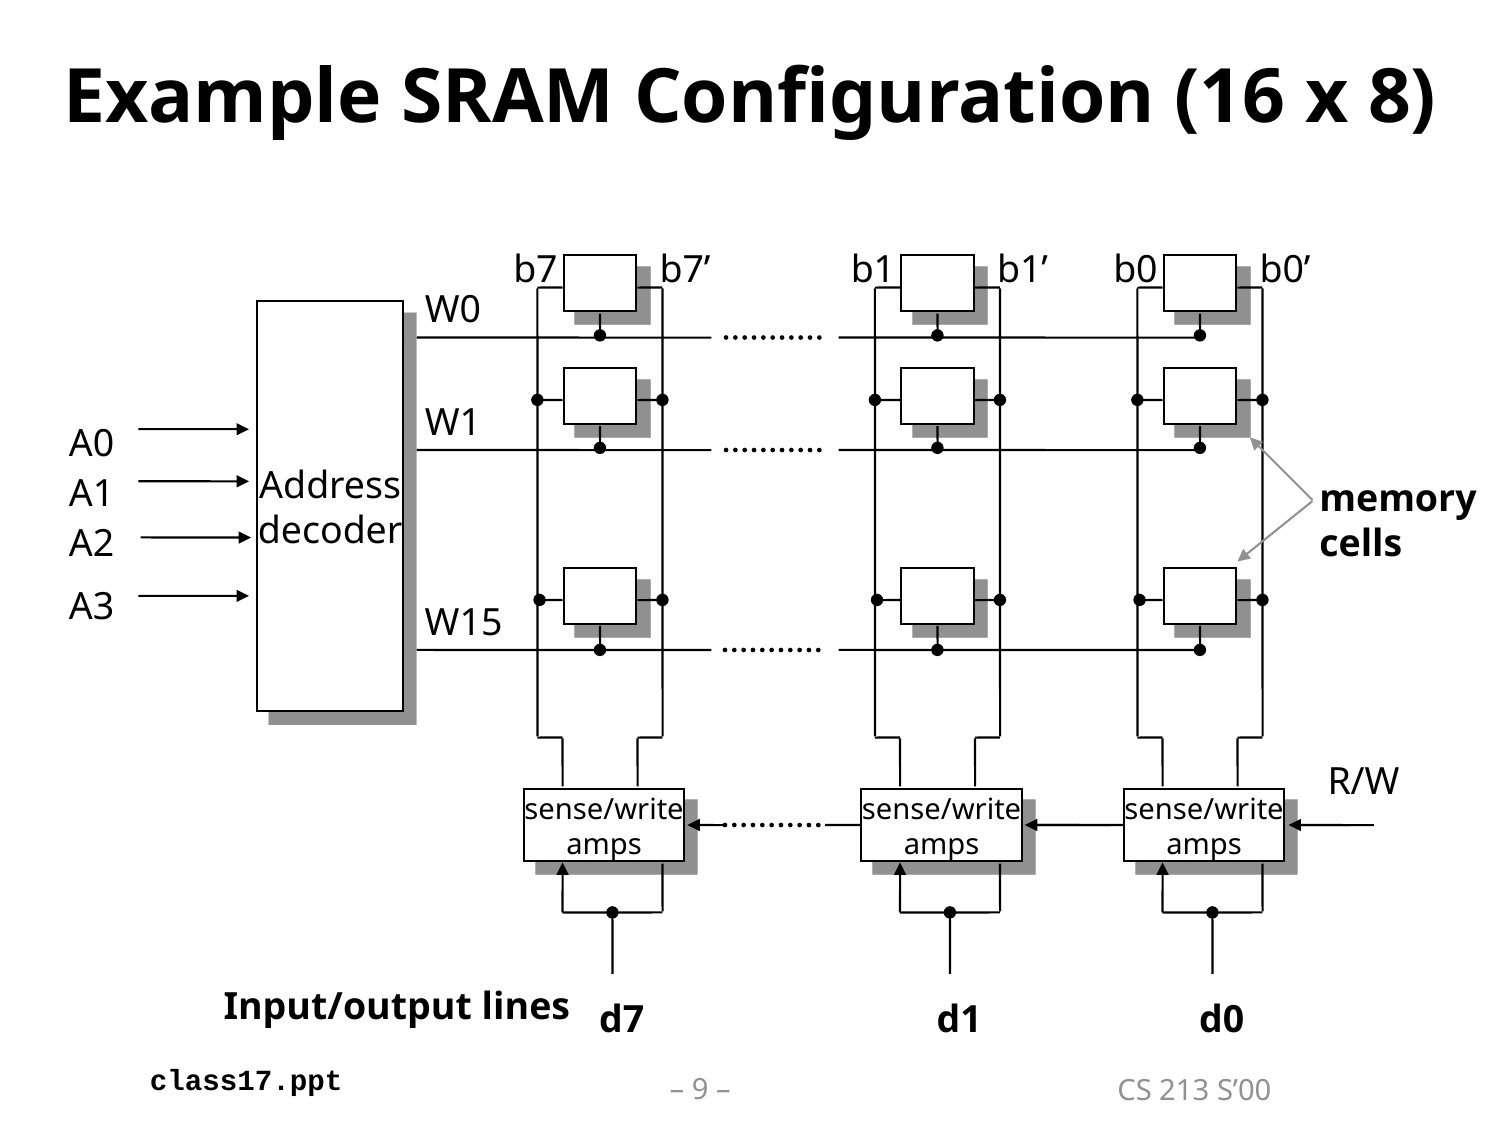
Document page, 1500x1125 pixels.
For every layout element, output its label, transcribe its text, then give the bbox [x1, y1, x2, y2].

text_box b1 [836, 237, 911, 297]
text_box [1288, 818, 1374, 832]
text_box [994, 594, 1006, 606]
text_box [901, 255, 974, 312]
text_box [1257, 594, 1268, 606]
text_box [1024, 818, 1111, 832]
text_box [594, 442, 606, 454]
text_box [1194, 442, 1206, 454]
text_box [869, 394, 881, 406]
text_box b0’ [1244, 237, 1326, 297]
text_box R/W [1312, 749, 1415, 810]
text_box sense/write amps [523, 788, 685, 862]
text_box d1 [921, 987, 997, 1048]
text_box [1257, 394, 1268, 406]
text_box b1’ [982, 237, 1063, 297]
title Example SRAM Configuration (16 x 8) [45, 50, 1456, 144]
text_box [563, 567, 637, 624]
text_box [657, 394, 668, 406]
text_box [1163, 367, 1237, 424]
text_box [1156, 862, 1169, 913]
text_box d0 [1184, 987, 1260, 1048]
text_box sense/write amps [1123, 788, 1285, 862]
text_box Input/output lines [208, 974, 586, 1035]
text_box [556, 862, 569, 913]
text_box b7’ [644, 237, 726, 297]
text_box [563, 255, 637, 312]
text_box [594, 644, 606, 656]
text_box [1207, 907, 1218, 918]
text_box [657, 594, 668, 606]
text_box [932, 442, 943, 450]
text_box [1194, 330, 1206, 341]
text_box [901, 367, 974, 424]
text_box [534, 594, 545, 606]
text_box W1 [410, 390, 497, 450]
text_box [932, 650, 943, 656]
text_box [932, 330, 943, 337]
text_box [944, 907, 956, 918]
text_box [532, 394, 543, 406]
text_box W15 [409, 590, 518, 650]
text_box [563, 367, 637, 424]
text_box [594, 330, 606, 341]
text_box W0 [410, 277, 497, 338]
text_box [607, 907, 618, 918]
text_box [893, 862, 907, 913]
text_box [932, 644, 943, 649]
text_box [687, 818, 725, 832]
text_box [871, 594, 883, 606]
text_box [1134, 594, 1145, 606]
text_box [1163, 567, 1237, 624]
text_box sense/write amps [861, 788, 1022, 862]
text_box [1163, 255, 1237, 312]
text_box [1194, 644, 1206, 656]
text_box [901, 567, 974, 624]
text_box [1249, 437, 1313, 500]
text_box [1132, 394, 1143, 406]
text_box memory cells [1304, 466, 1492, 571]
text_box d7 [584, 987, 660, 1048]
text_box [54, 300, 404, 712]
text_box b0 [1098, 237, 1173, 297]
text_box [994, 394, 1006, 406]
text_box b7 [498, 237, 573, 297]
text_box [1237, 500, 1313, 562]
